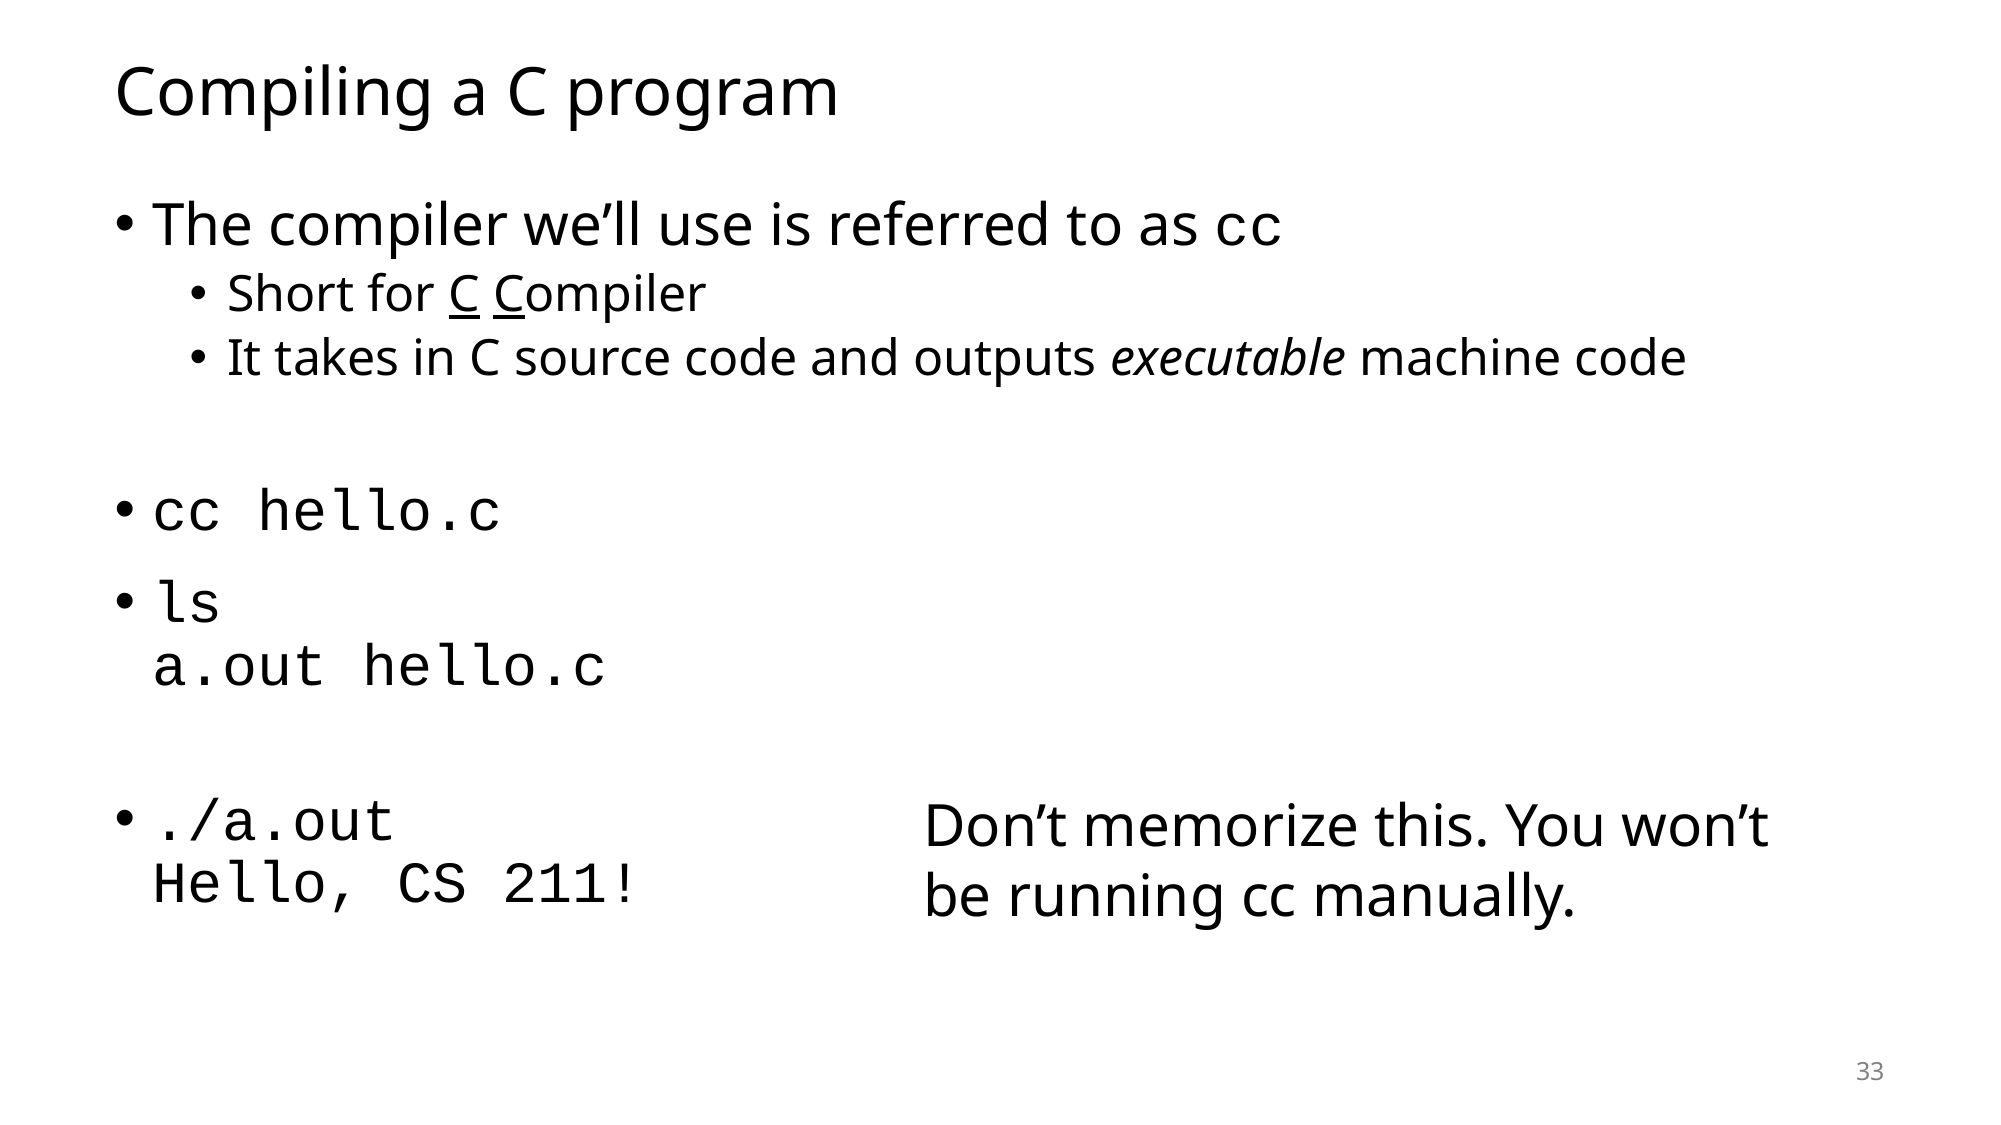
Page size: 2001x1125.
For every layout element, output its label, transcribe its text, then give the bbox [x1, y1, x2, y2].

title Compiling a C program [99, 37, 1900, 150]
list The compiler we’ll use is referred to as cc Short for C Compiler It takes in C source code and outputs executable machine code cc hello.c ls a.out hello.c ./a.out Hello, CS 211! [99, 187, 1900, 1013]
slide_number 33 [1749, 1042, 1900, 1103]
text_box Don’t memorize this. You won’t be running cc manually. [908, 780, 1825, 936]
